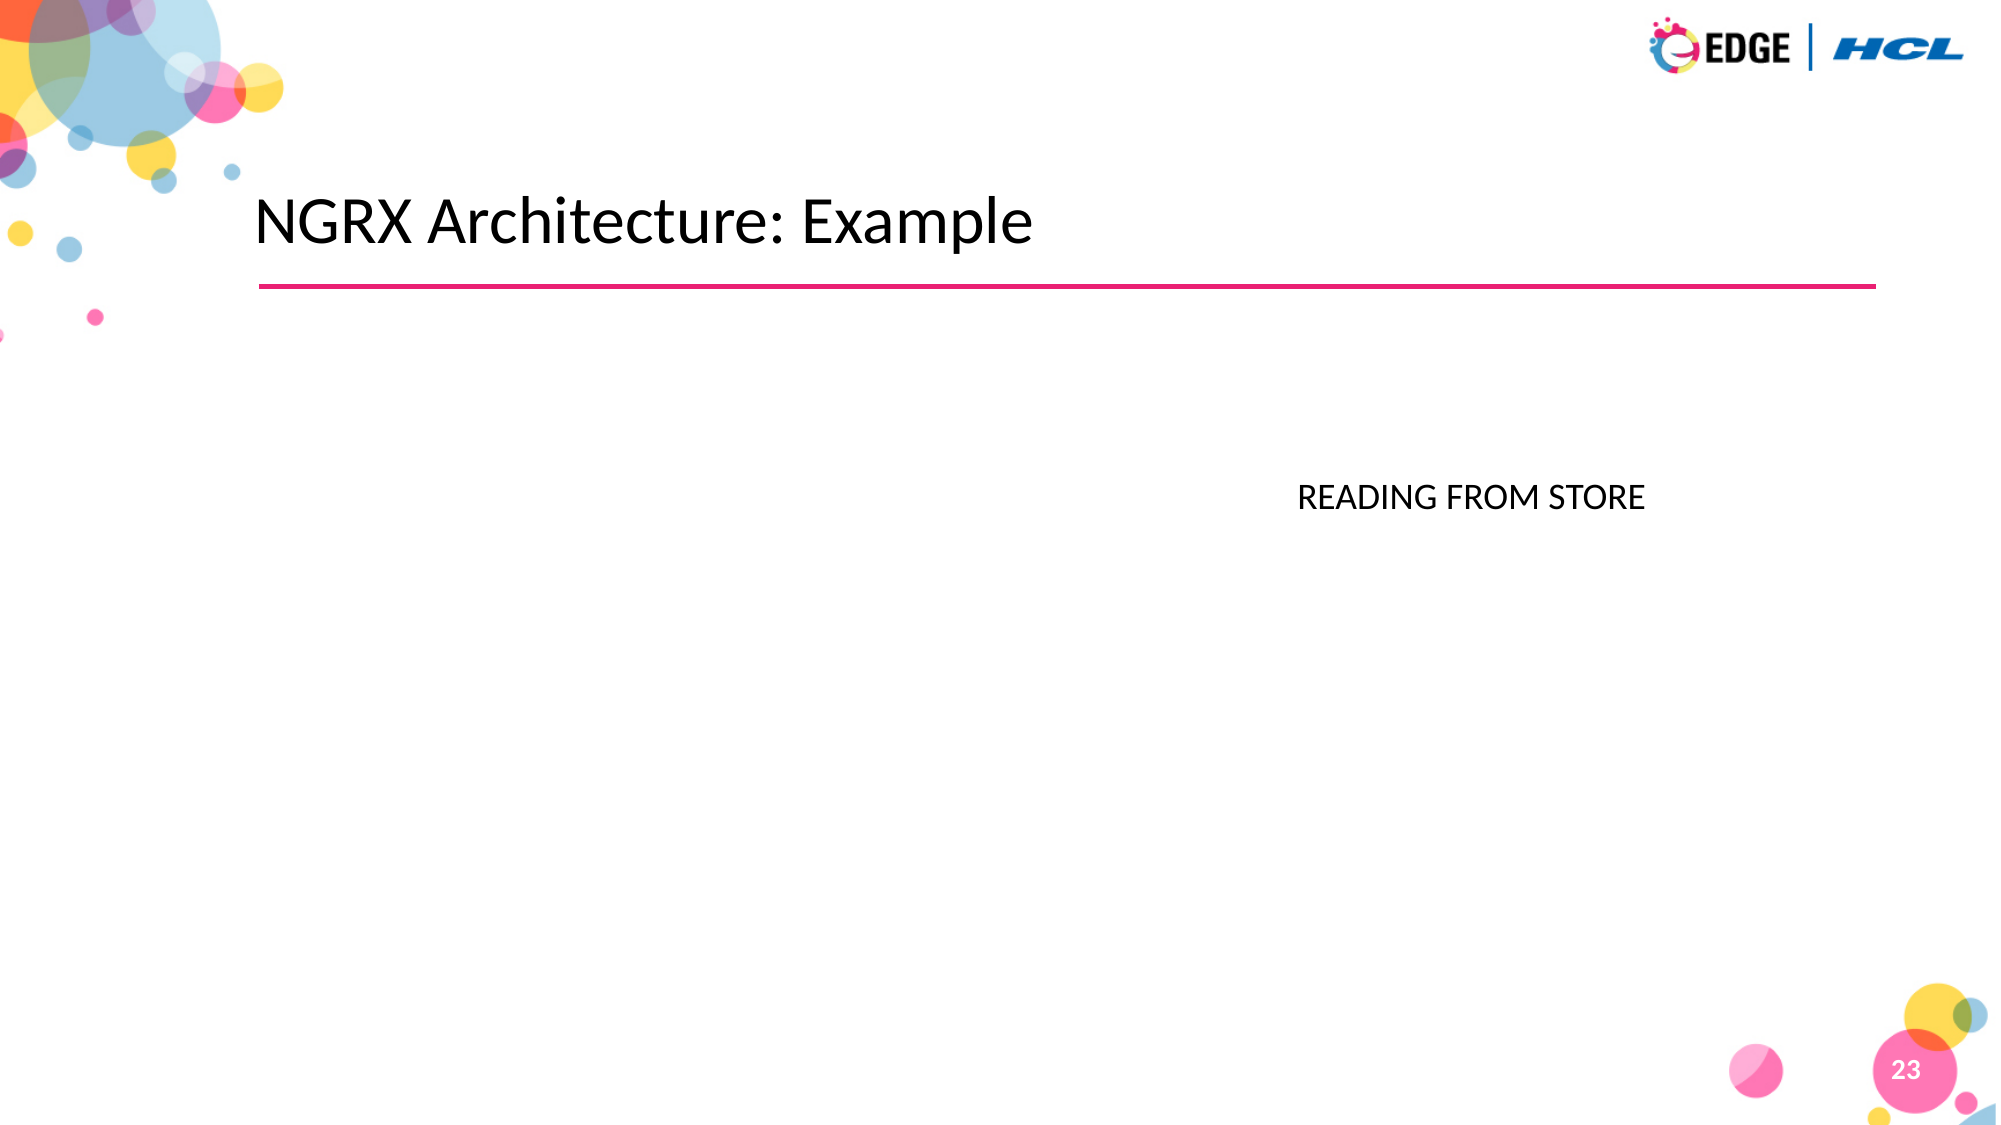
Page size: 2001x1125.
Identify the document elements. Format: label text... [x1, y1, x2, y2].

picture [0, 971, 1996, 1125]
title NGRX Architecture: Example [239, 168, 1899, 266]
picture [0, 0, 1996, 347]
list READING FROM STORE [1282, 464, 1966, 741]
slide_number 23 [1511, 1037, 1936, 1098]
